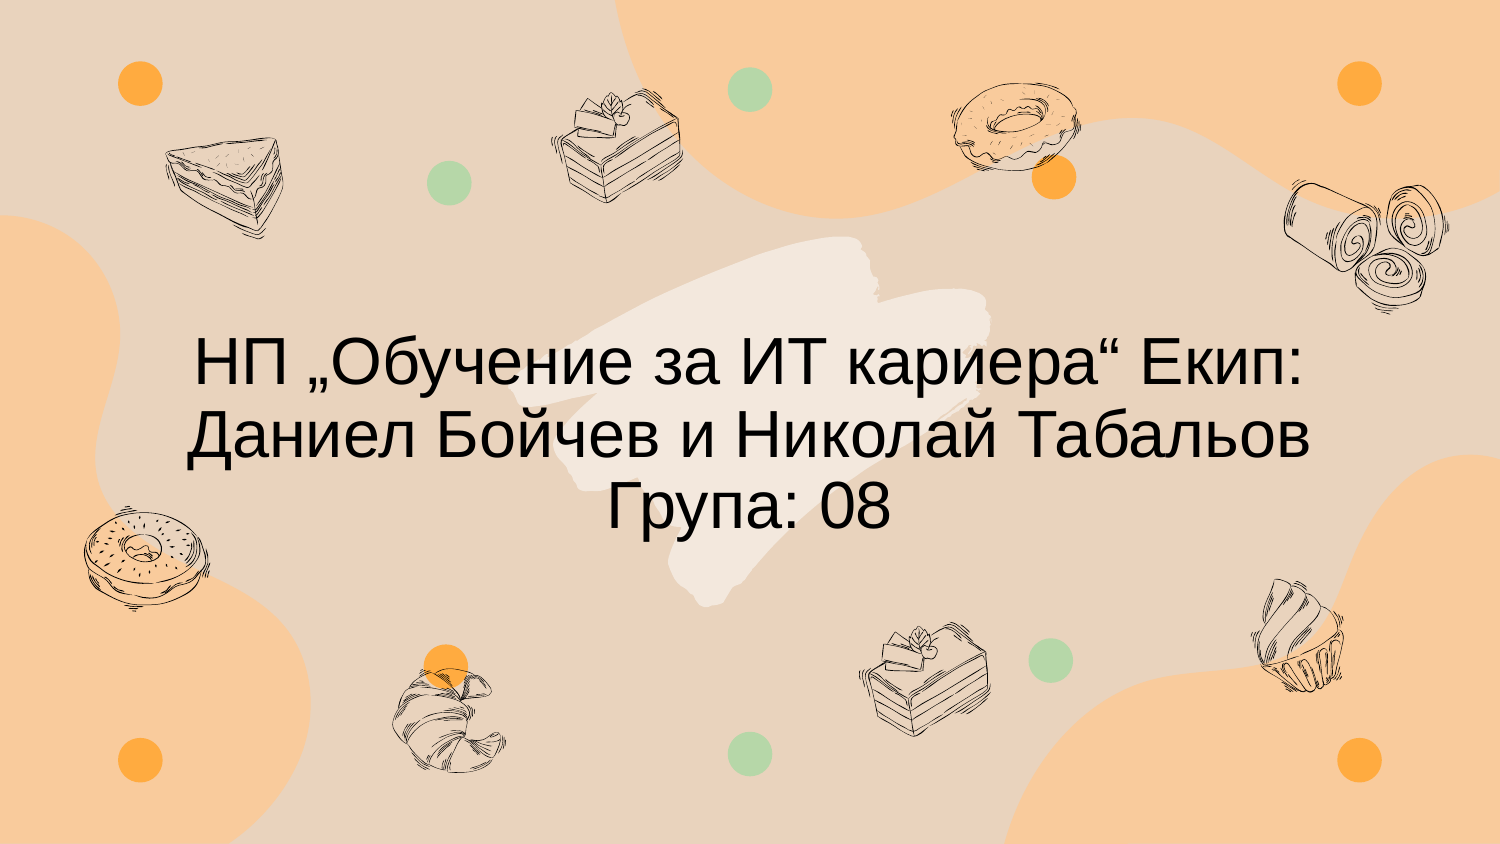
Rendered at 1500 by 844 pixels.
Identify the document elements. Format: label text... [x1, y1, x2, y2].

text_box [950, 82, 1082, 172]
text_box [1283, 179, 1450, 315]
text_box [392, 668, 507, 774]
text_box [165, 137, 284, 240]
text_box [858, 621, 992, 737]
title НП „Обучение за ИТ кариера“ Екип: Даниел Бойчев и Николай Табальов Група: 08 [102, 312, 1398, 532]
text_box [1250, 578, 1345, 693]
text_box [83, 505, 211, 612]
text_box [550, 88, 684, 204]
